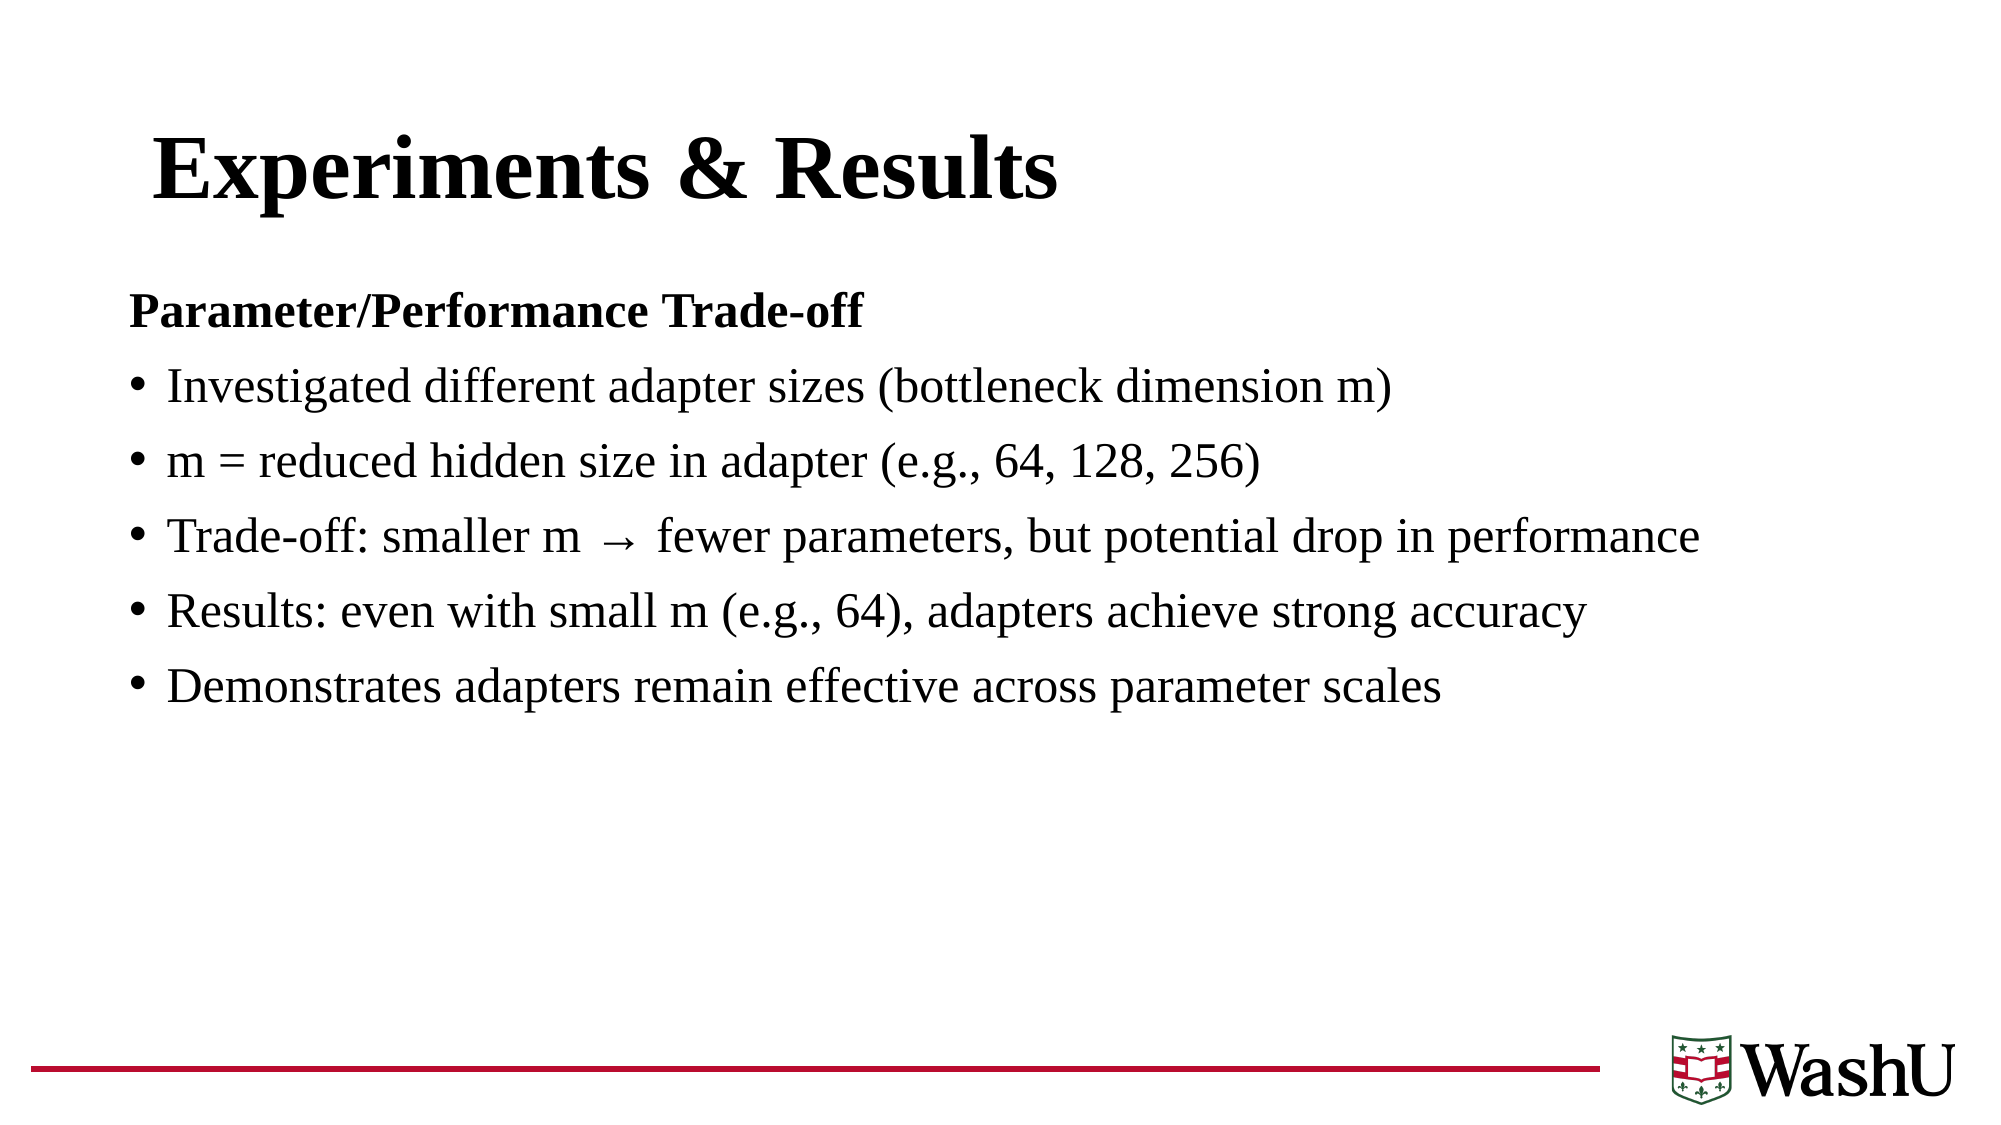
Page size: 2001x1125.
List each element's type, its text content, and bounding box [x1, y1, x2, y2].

title Experiments & Results [137, 59, 1863, 277]
list Parameter/Performance Trade-off Investigated different adapter sizes (bottleneck dimension m) m = reduced hidden size in adapter (e.g., 64, 128, 256) Trade-off: smaller m → fewer parameters, but potential drop in performance Results: even with small m (e.g., 64), adapters achieve strong accuracy Demonstrates adapters remain effective across parameter scales [114, 277, 1863, 1083]
